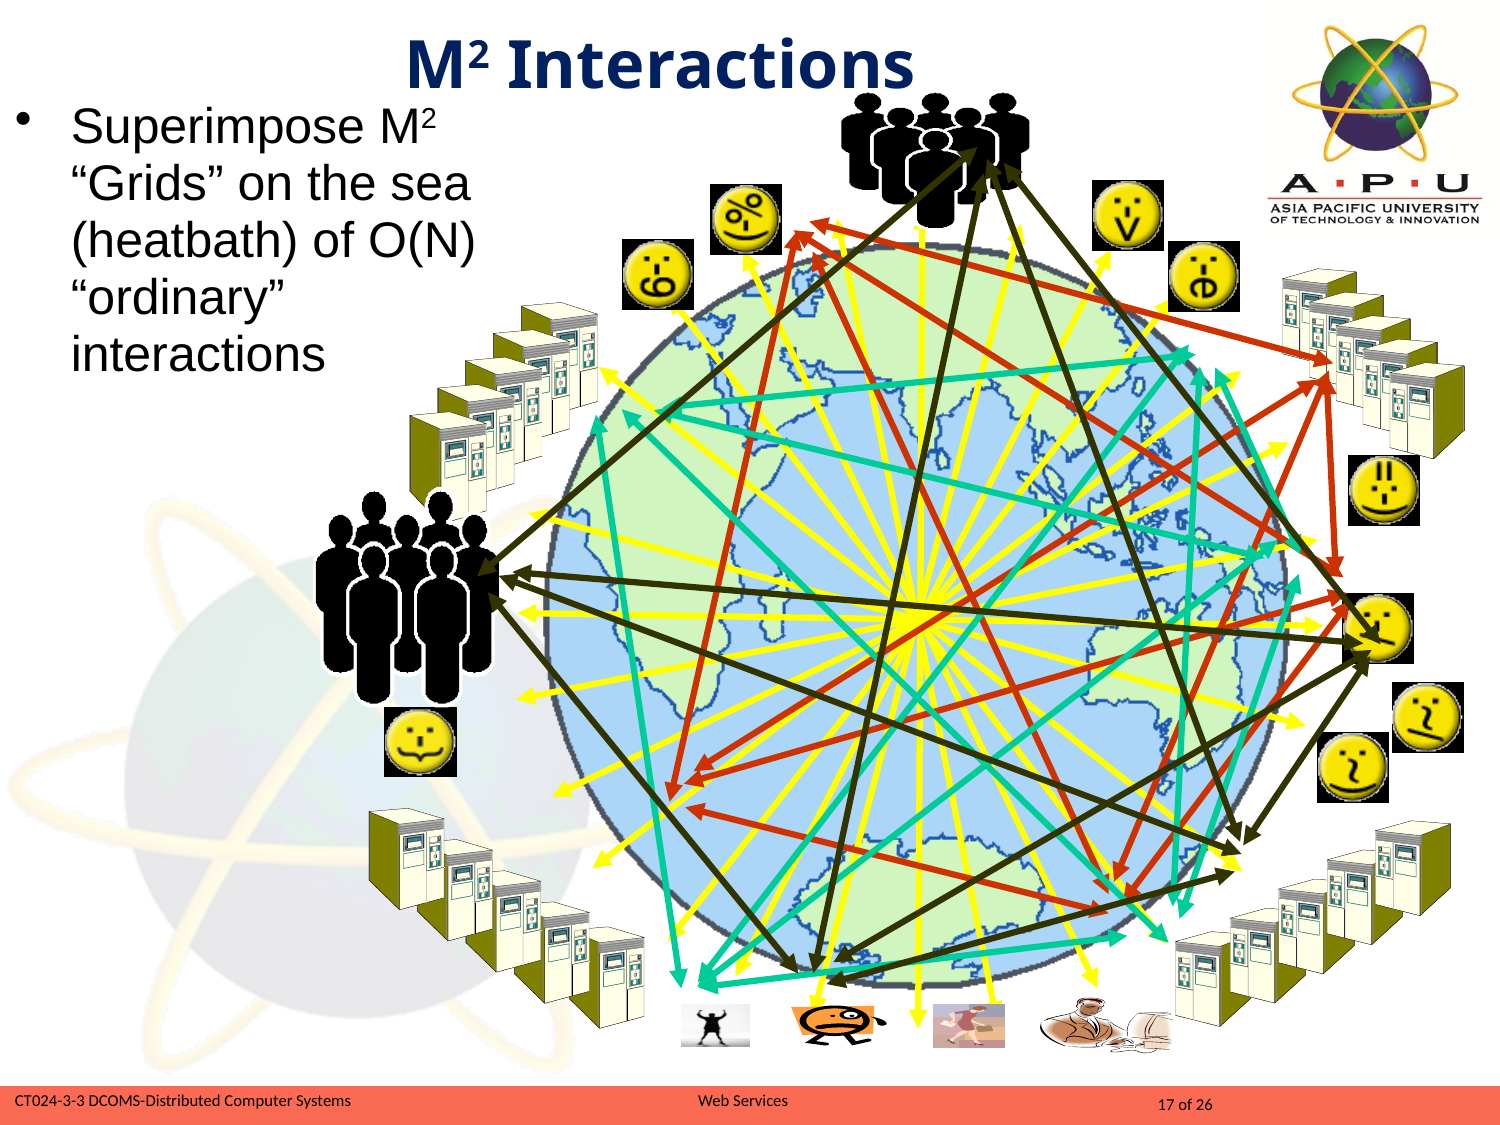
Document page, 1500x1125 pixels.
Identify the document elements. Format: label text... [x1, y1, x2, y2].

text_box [406, 302, 467, 485]
picture [312, 486, 472, 784]
list Superimpose M2 “Grids” on the sea (heatbath) of O(N) “ordinary” interactions [0, 90, 612, 525]
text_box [472, 165, 1391, 1056]
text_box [1395, 820, 1454, 1030]
picture [1397, 462, 1425, 530]
picture [1397, 593, 1418, 669]
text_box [1401, 268, 1467, 462]
title M2 Interactions [285, 8, 1036, 124]
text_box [365, 808, 467, 1032]
picture [1251, 0, 1500, 249]
picture [836, 89, 1038, 165]
picture [1397, 681, 1469, 757]
